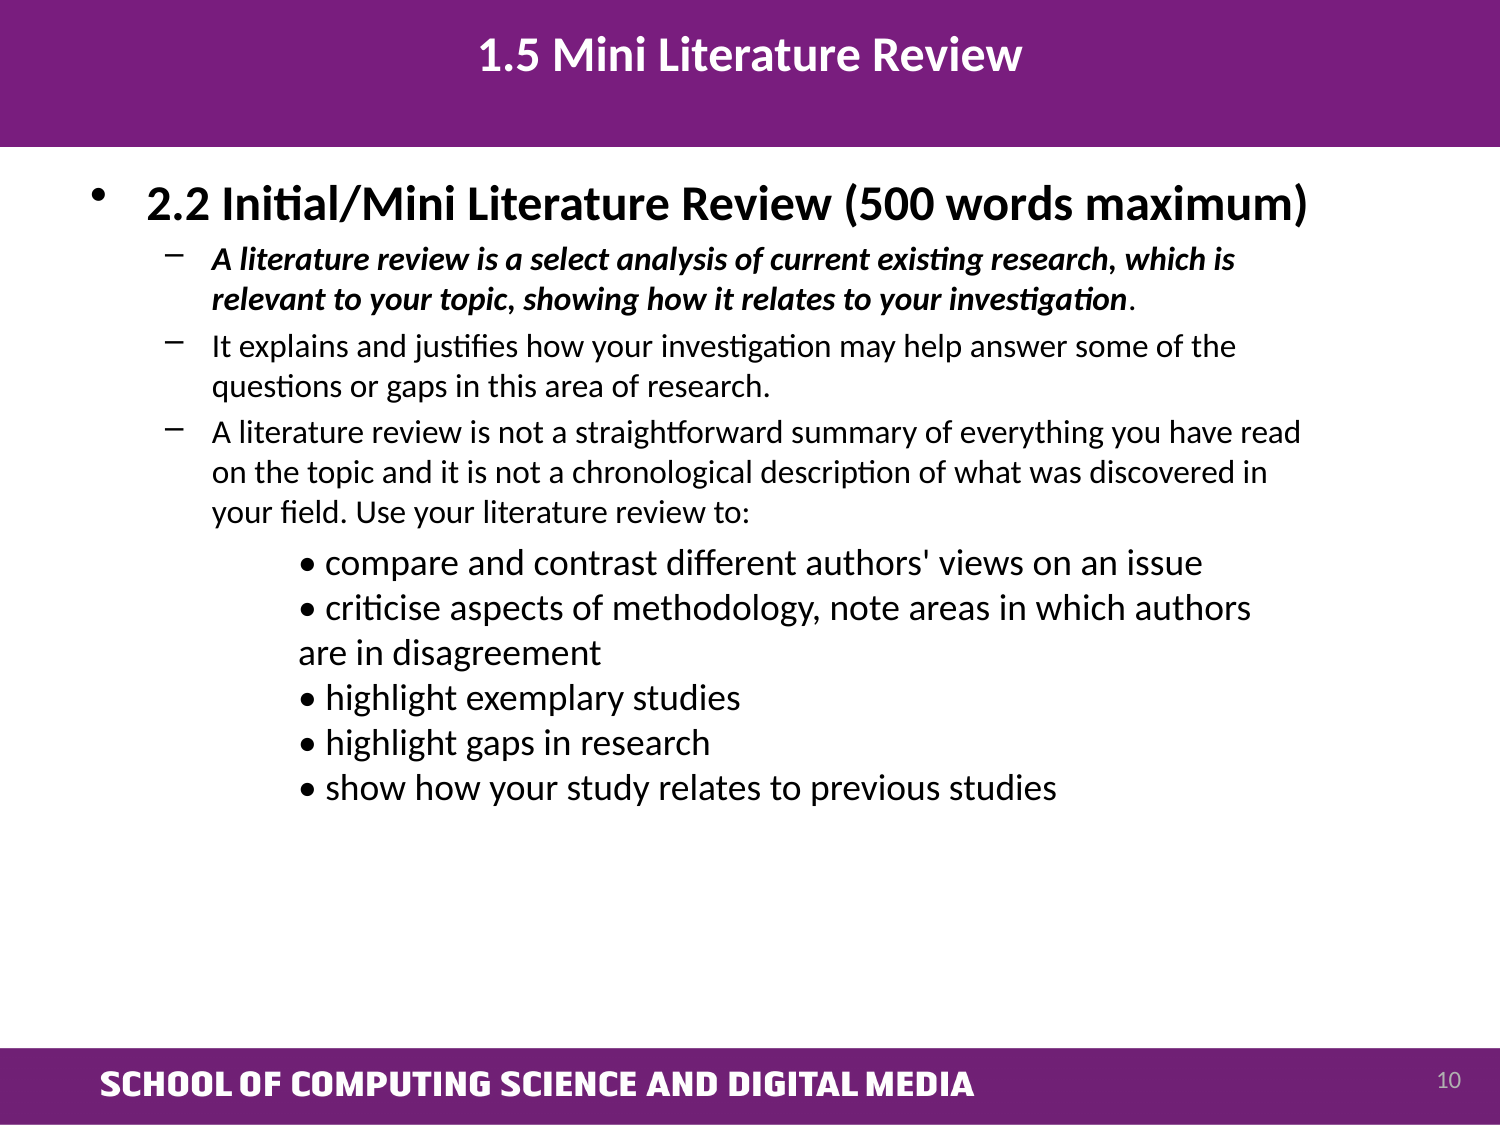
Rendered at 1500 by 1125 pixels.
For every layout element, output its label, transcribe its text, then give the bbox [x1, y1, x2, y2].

picture [0, 0, 1500, 147]
list 2.2 Initial/Mini Literature Review (500 words maximum) A literature review is a select analysis of current existing research, which is relevant to your topic, showing how it relates to your investigation. It explains and justifies how your investigation may help answer some of the questions or gaps in this area of research. A literature review is not a straightforward summary of everything you have read on the topic and it is not a chronological description of what was discovered in your field. Use your literature review to: • compare and contrast different authors' views on an issue • criticise aspects of methodology, note areas in which authors are in disagreement • highlight exemplary studies • highlight gaps in research • show how your study relates to previous studies [75, 163, 1325, 951]
picture [0, 1046, 1500, 1125]
slide_number 10 [1210, 1048, 1477, 1108]
title 1.5 Mini Literature Review [23, 38, 1477, 145]
